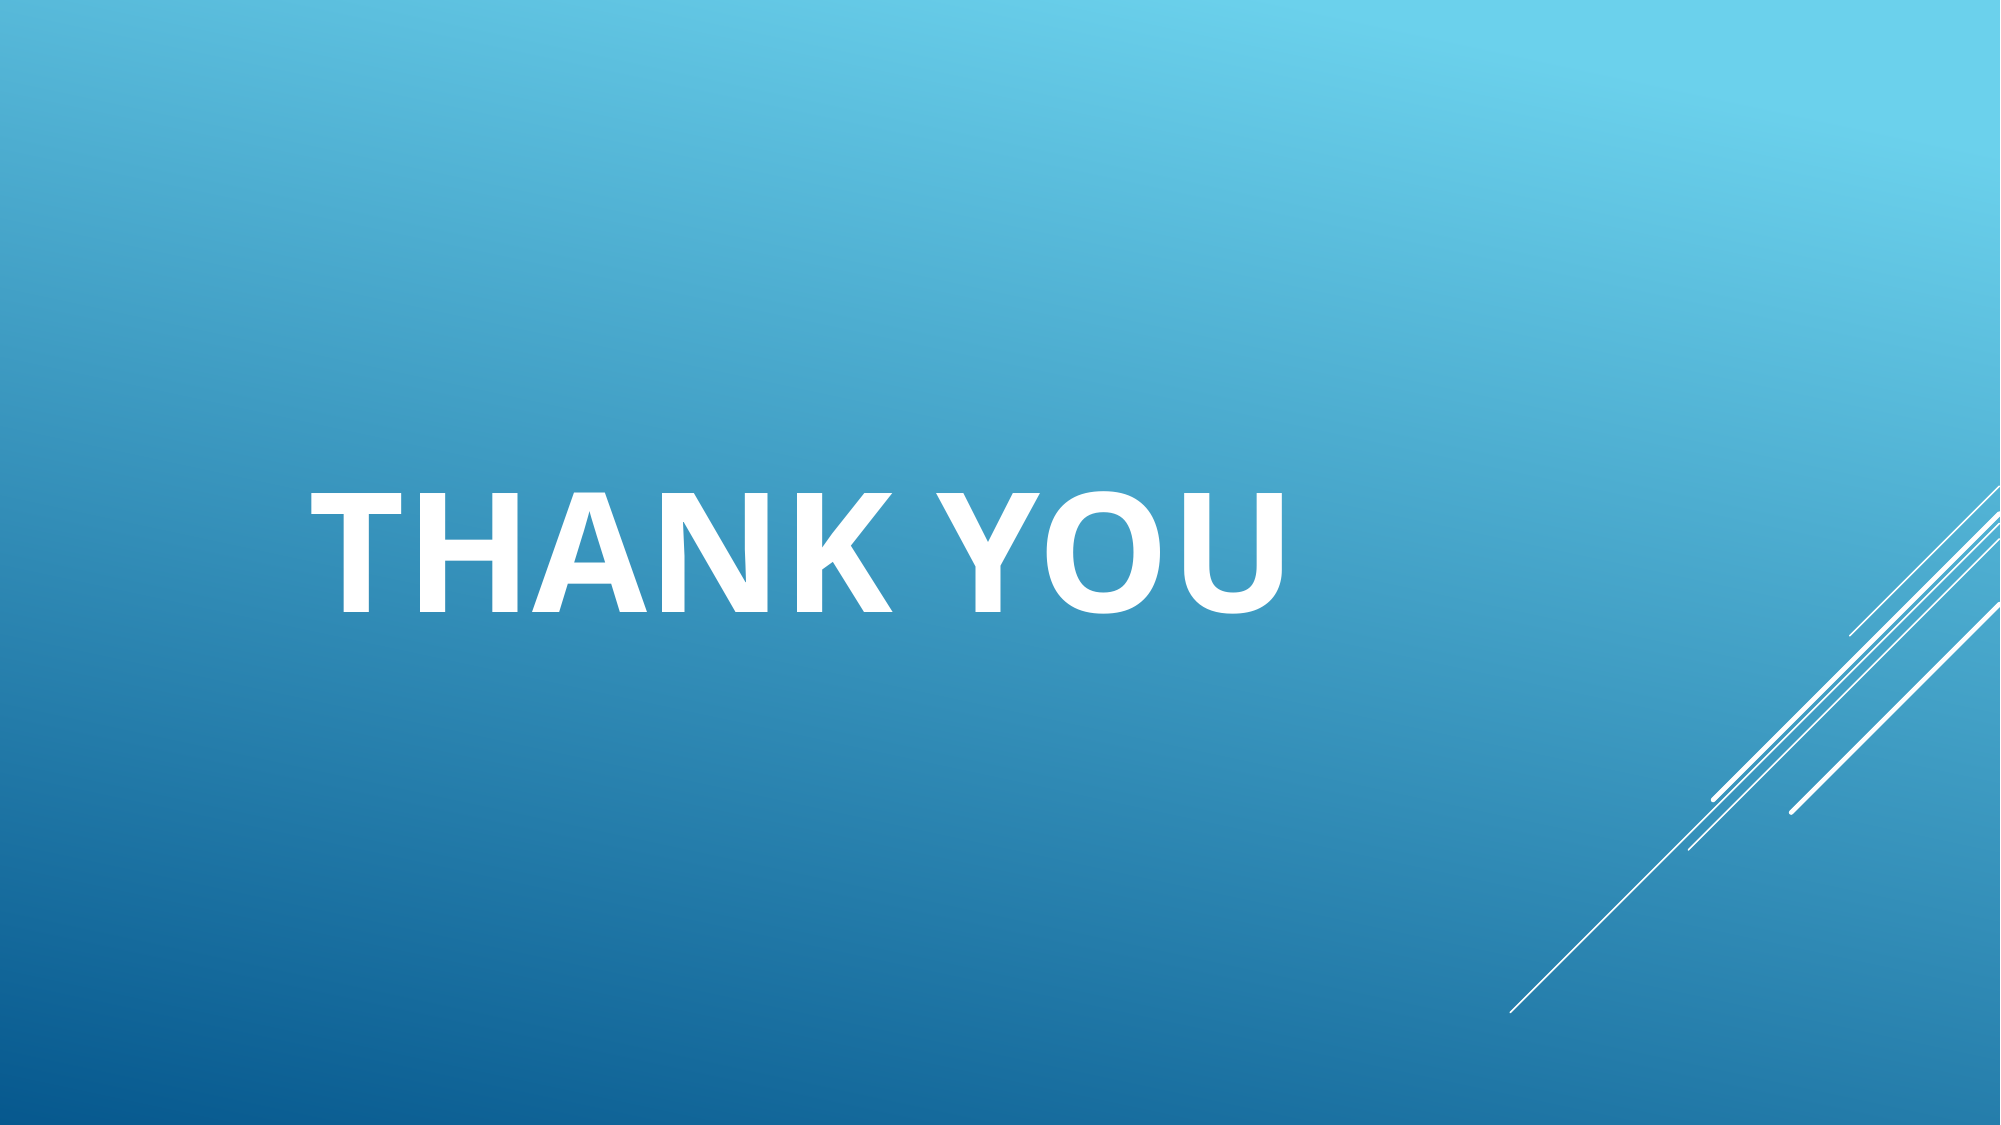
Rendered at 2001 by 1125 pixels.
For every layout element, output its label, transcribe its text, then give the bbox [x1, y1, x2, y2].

title Thank you [293, 423, 1406, 669]
